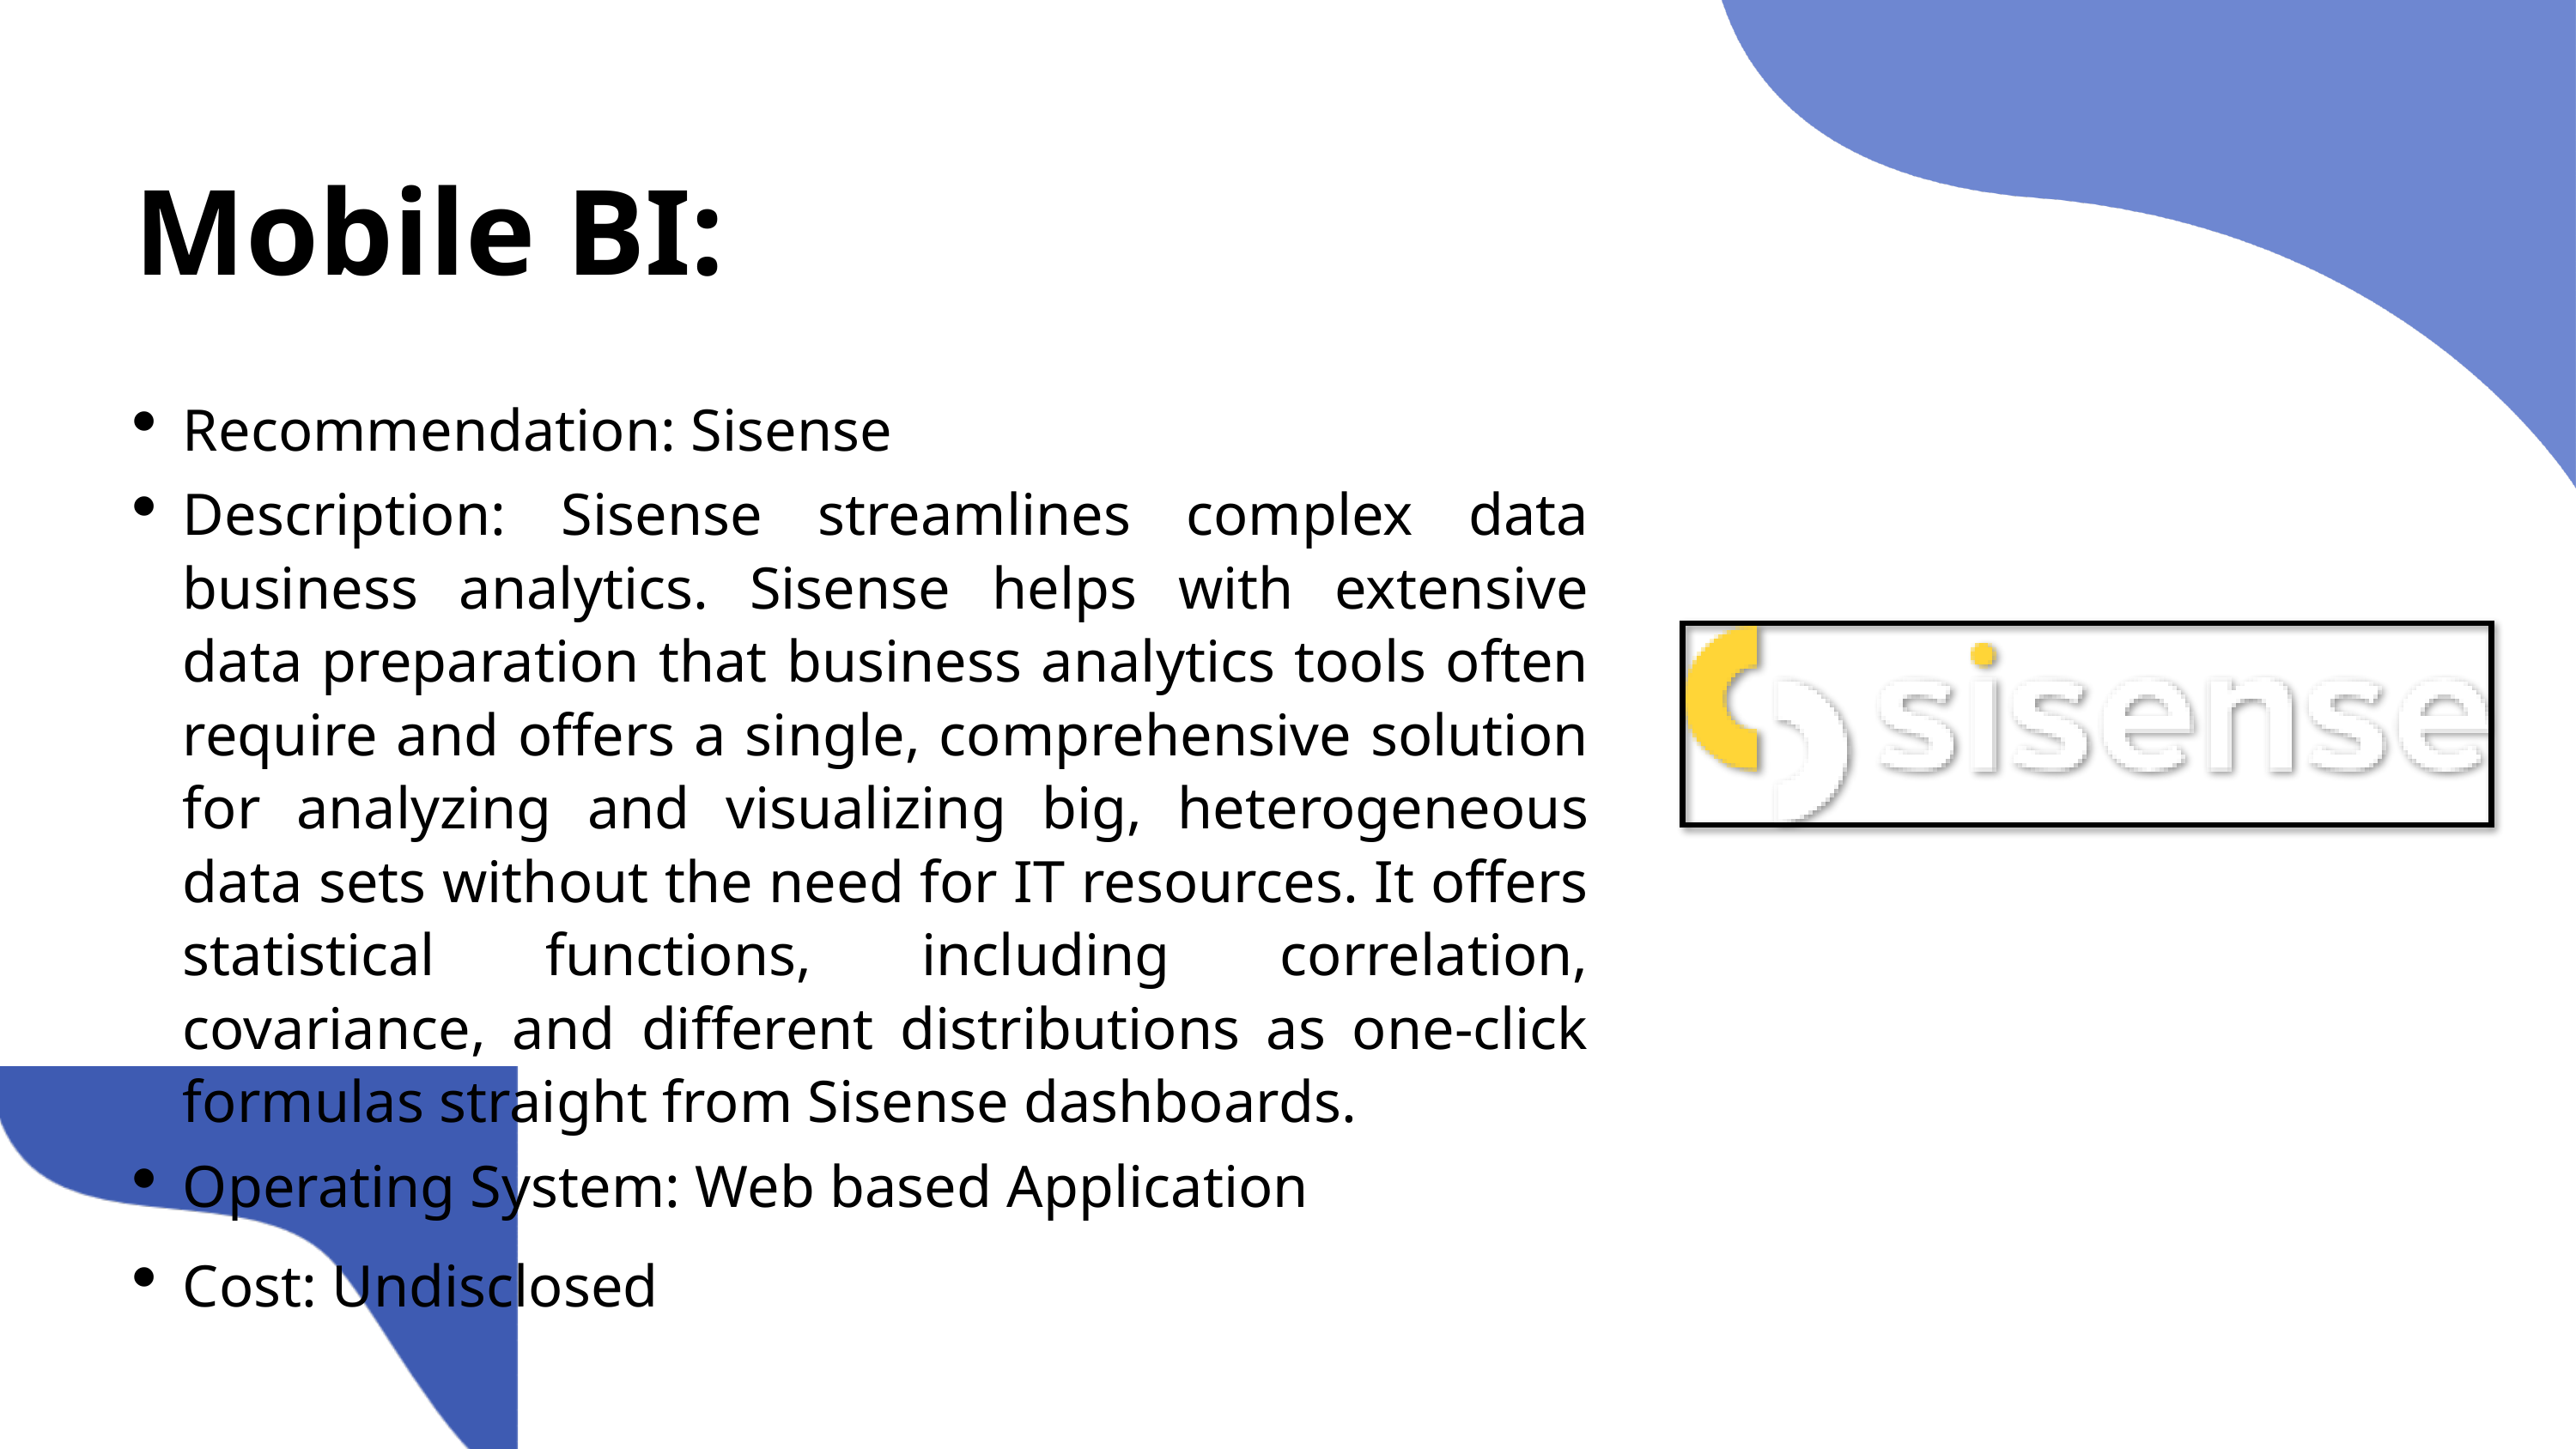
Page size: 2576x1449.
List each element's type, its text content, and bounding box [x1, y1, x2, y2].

text_box Recommendation: Sisense Description: Sisense streamlines complex data business analytics. Sisense helps with extensive data preparation that business analytics tools often require and offers a single, comprehensive solution for analyzing and visualizing big, heterogeneous data sets without the need for IT resources. It offers statistical functions, including correlation, covariance, and different distributions as one-click formulas straight from Sisense dashboards. Operating System: Web based Application Cost: Undisclosed [121, 382, 1603, 1362]
text_box [0, 1066, 519, 1449]
picture [1685, 625, 2489, 823]
text_box [1654, 0, 2576, 488]
text_box Mobile BI: [121, 150, 1801, 313]
